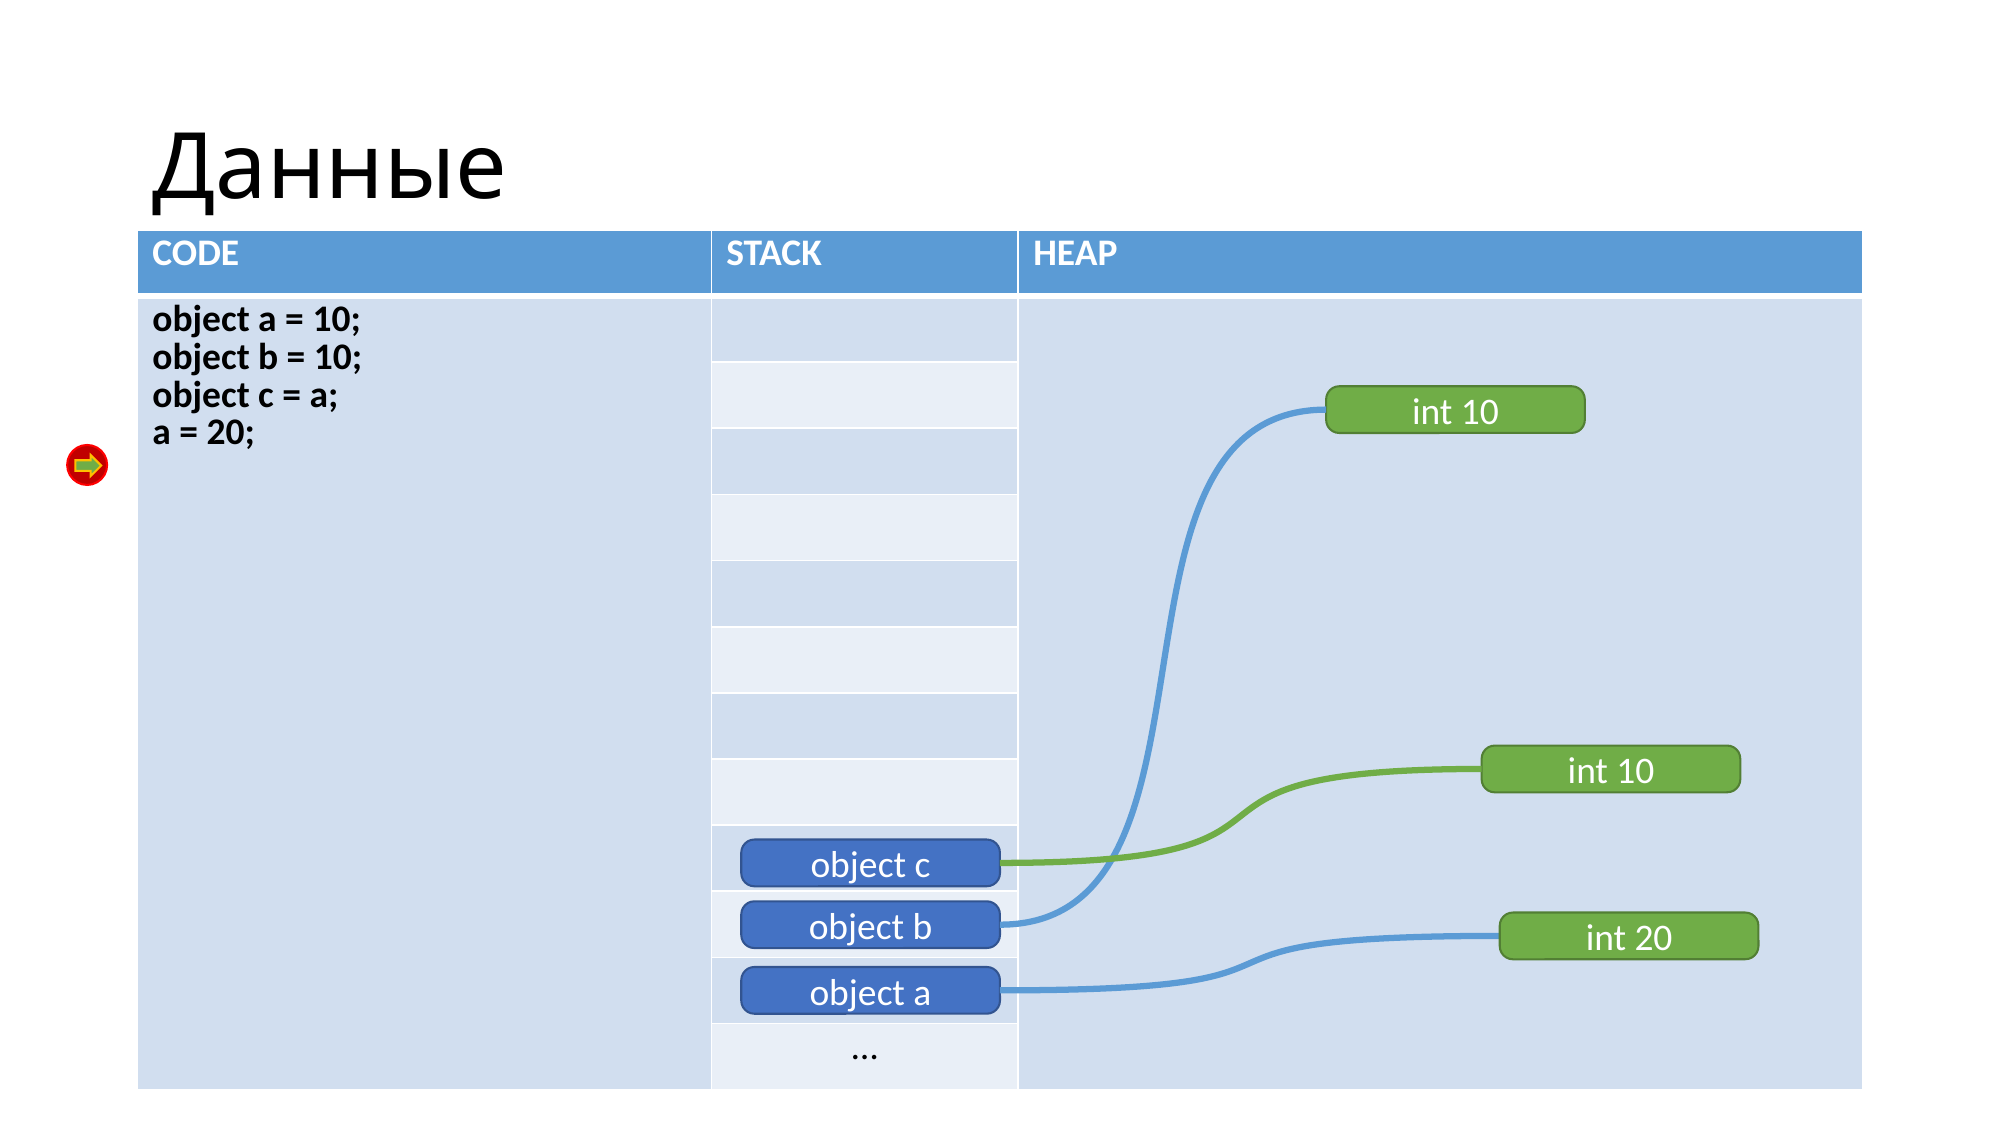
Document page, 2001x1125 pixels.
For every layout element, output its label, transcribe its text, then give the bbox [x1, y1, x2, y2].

text_box int 20 [1498, 911, 1760, 961]
table_header STACK [712, 231, 1017, 293]
text_box int 10 [1325, 385, 1586, 435]
text_box object b [740, 900, 1002, 950]
table_cell [712, 628, 999, 692]
table_cell [1001, 928, 1017, 935]
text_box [999, 863, 1327, 925]
table_cell [712, 892, 999, 957]
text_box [999, 768, 1482, 863]
table_cell [712, 561, 999, 626]
title Данные [137, 59, 1863, 229]
table_cell [712, 363, 1017, 427]
table_cell object a = 10; object b = 10; object c = a; a = 20; [138, 299, 711, 1089]
table_cell [712, 958, 1017, 1023]
text_box int 10 [1480, 744, 1742, 794]
table_cell [712, 429, 999, 494]
table_cell [712, 299, 1017, 361]
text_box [999, 935, 1500, 991]
table_cell [1019, 299, 1862, 1089]
text_box object a [740, 965, 1002, 1015]
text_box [67, 444, 108, 485]
table_header CODE [138, 231, 711, 293]
table_cell [712, 826, 999, 890]
table_cell [712, 495, 999, 560]
table_cell … [712, 1024, 1017, 1089]
table_cell [712, 760, 999, 824]
table_cell [712, 694, 999, 758]
table_header HEAP [1019, 231, 1862, 293]
text_box object c [740, 838, 999, 888]
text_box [999, 409, 1327, 768]
